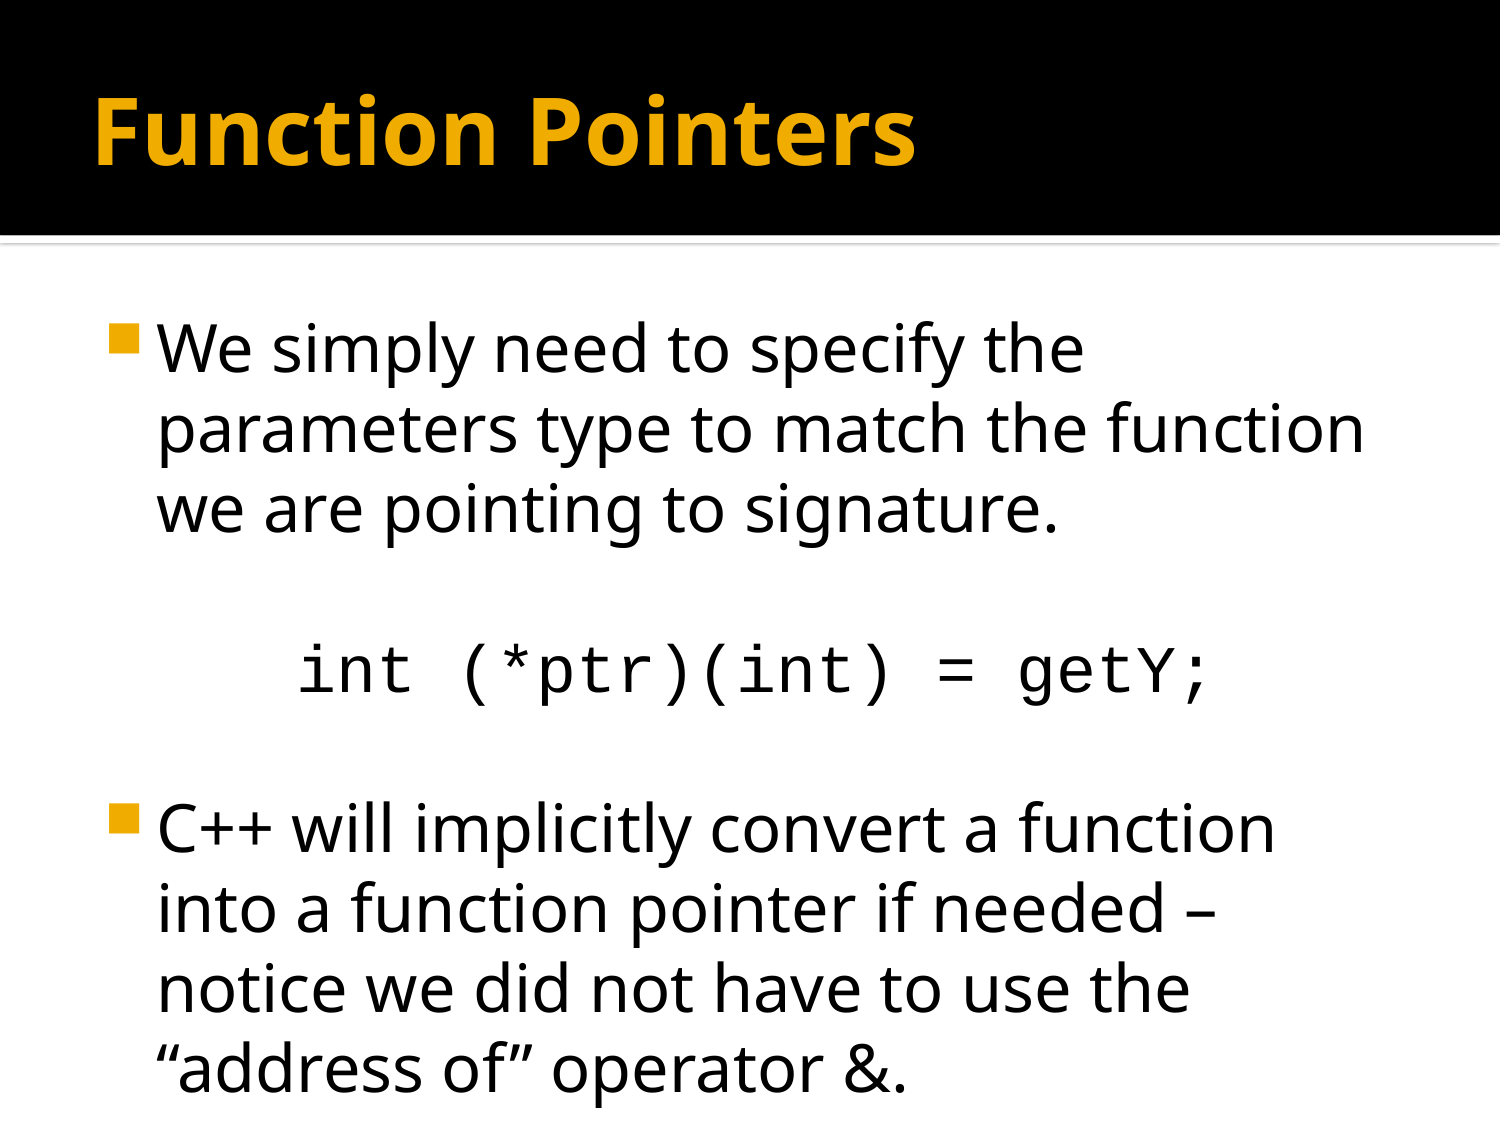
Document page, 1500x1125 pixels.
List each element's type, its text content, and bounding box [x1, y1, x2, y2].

list We simply need to specify the parameters type to match the function we are pointing to signature. int (*ptr)(int) = getY; C++ will implicitly convert a function into a function pointer if needed – notice we did not have to use the “address of” operator &. [75, 291, 1425, 1050]
title Function Pointers [75, 25, 1425, 231]
